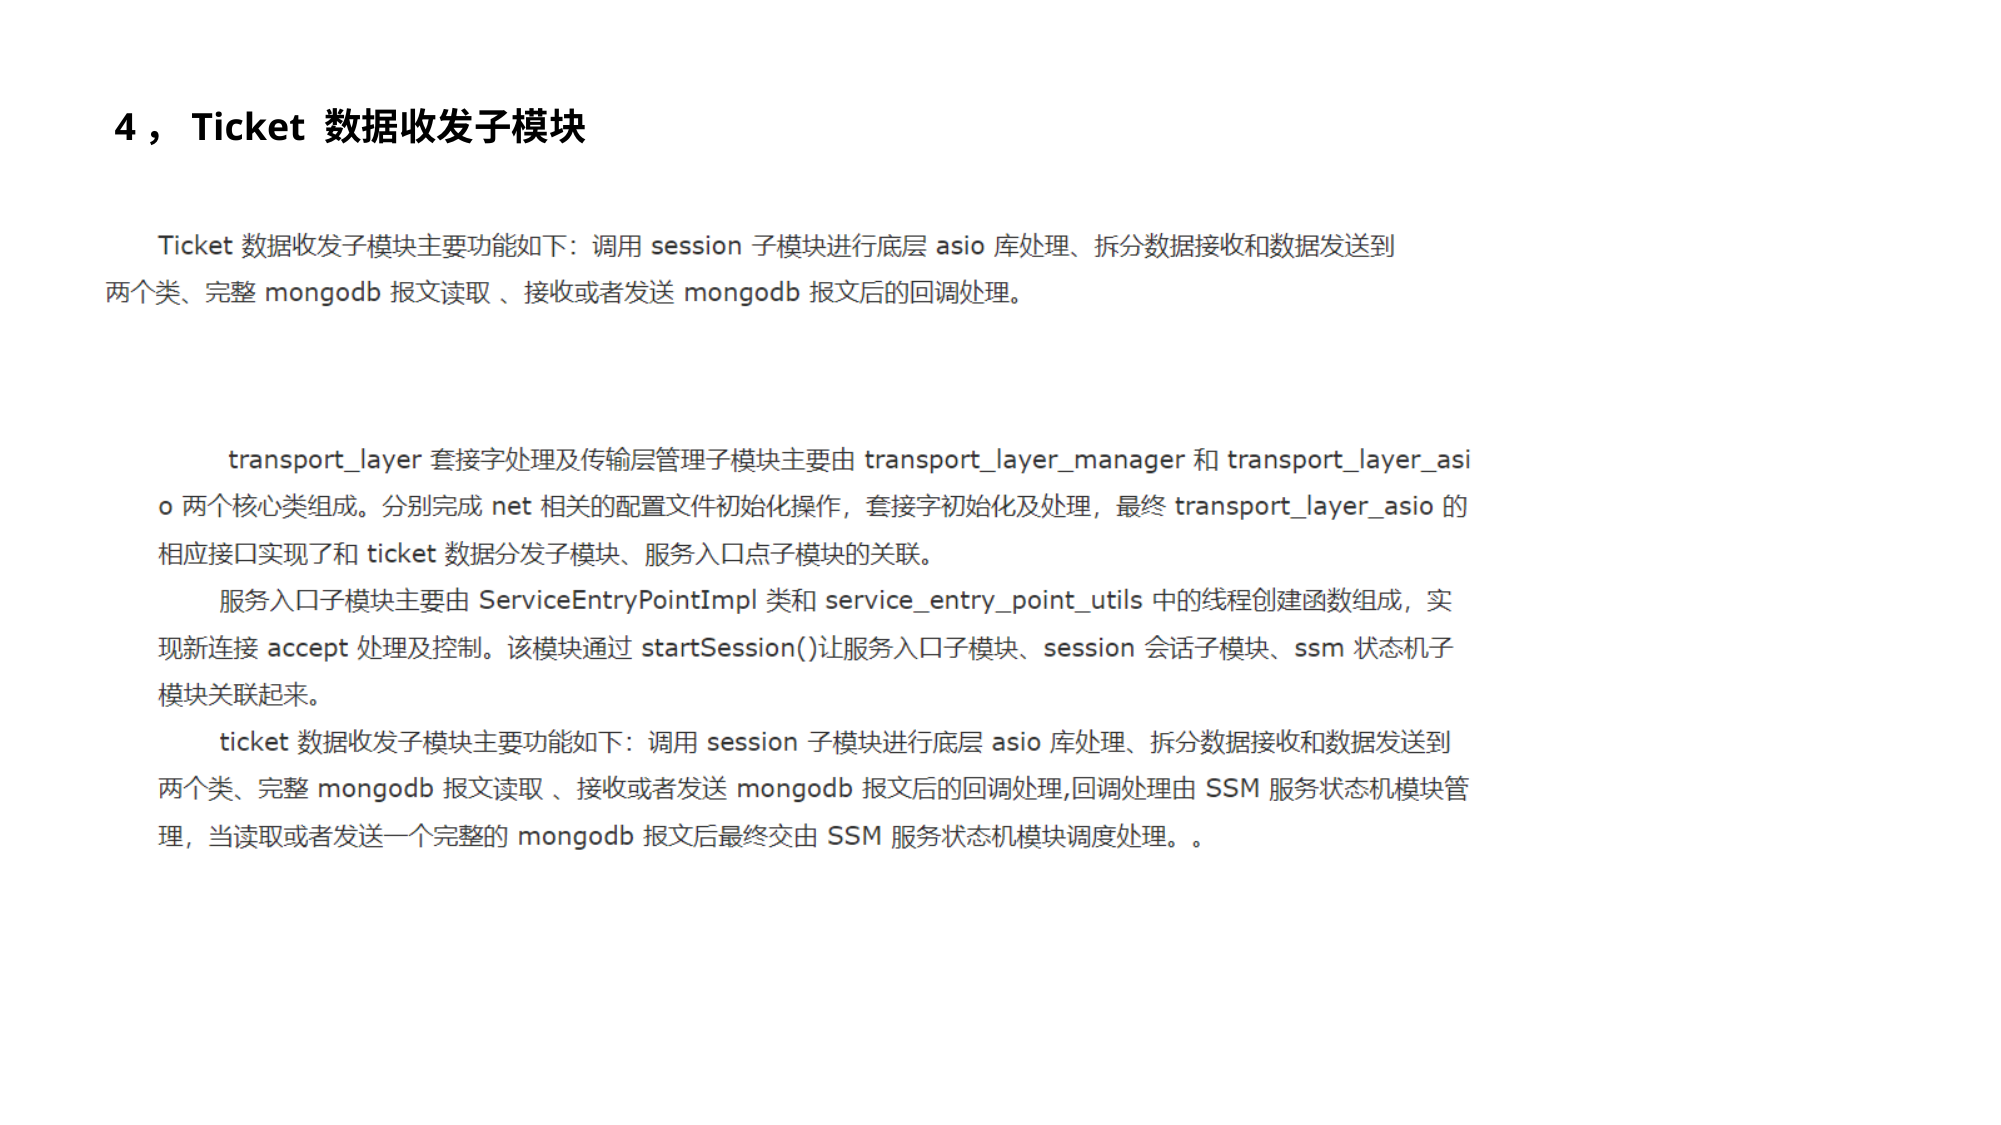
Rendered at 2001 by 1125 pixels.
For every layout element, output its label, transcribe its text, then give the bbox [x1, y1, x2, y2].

text_box 4，Ticket 数据收发子模块 [99, 95, 1089, 156]
picture [85, 223, 1420, 339]
picture [129, 427, 1509, 865]
